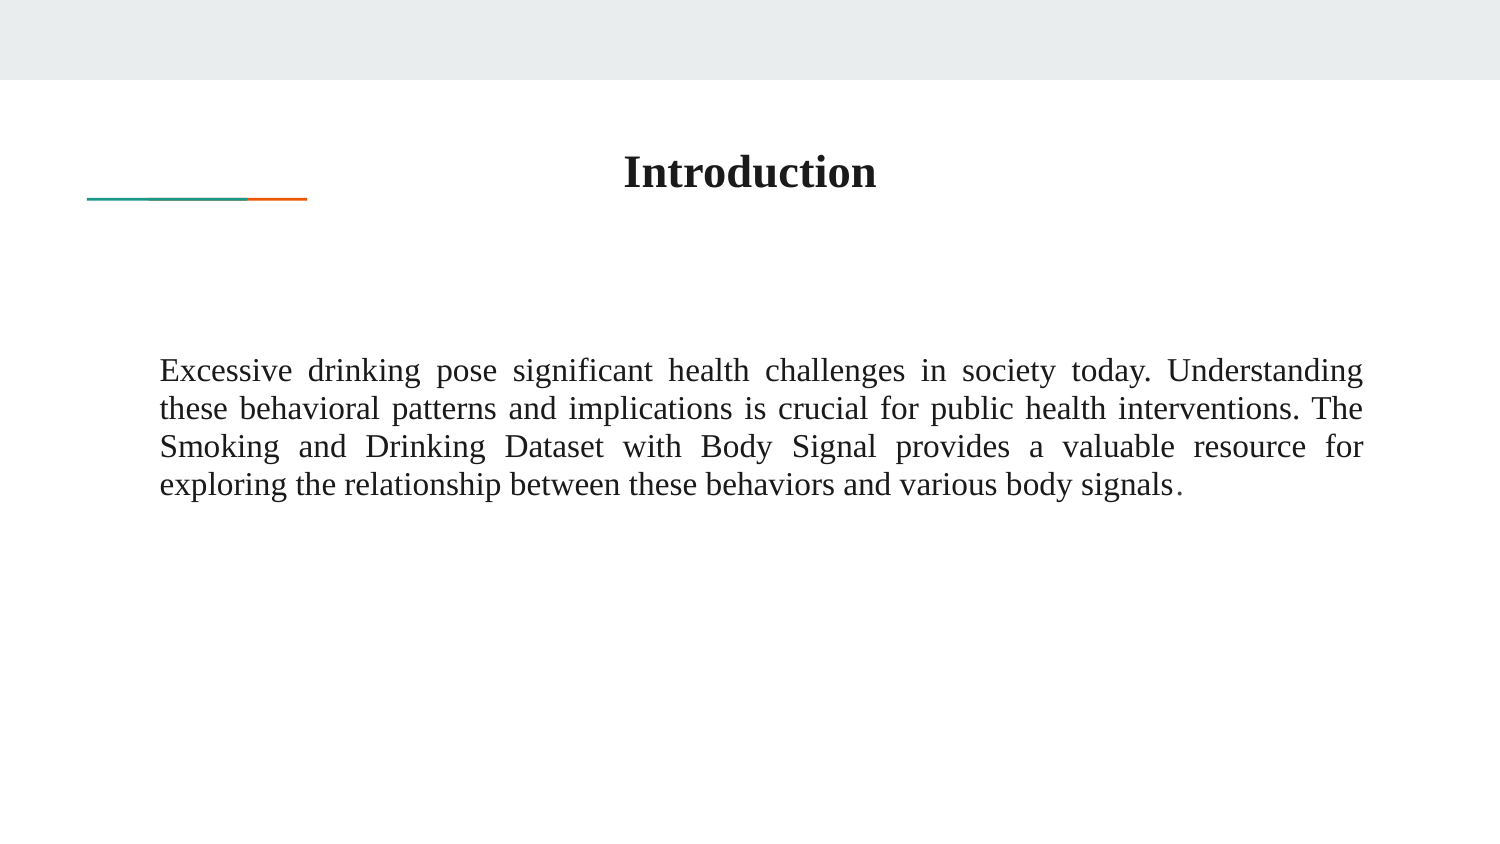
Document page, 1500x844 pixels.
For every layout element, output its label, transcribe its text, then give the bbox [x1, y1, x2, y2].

list Excessive drinking pose significant health challenges in society today. Understanding these behavioral patterns and implications is crucial for public health interventions. The Smoking and Drinking Dataset with Body Signal provides a valuable resource for exploring the relationship between these behaviors and various body signals. [119, 336, 1381, 620]
title Introduction [119, 125, 1381, 213]
